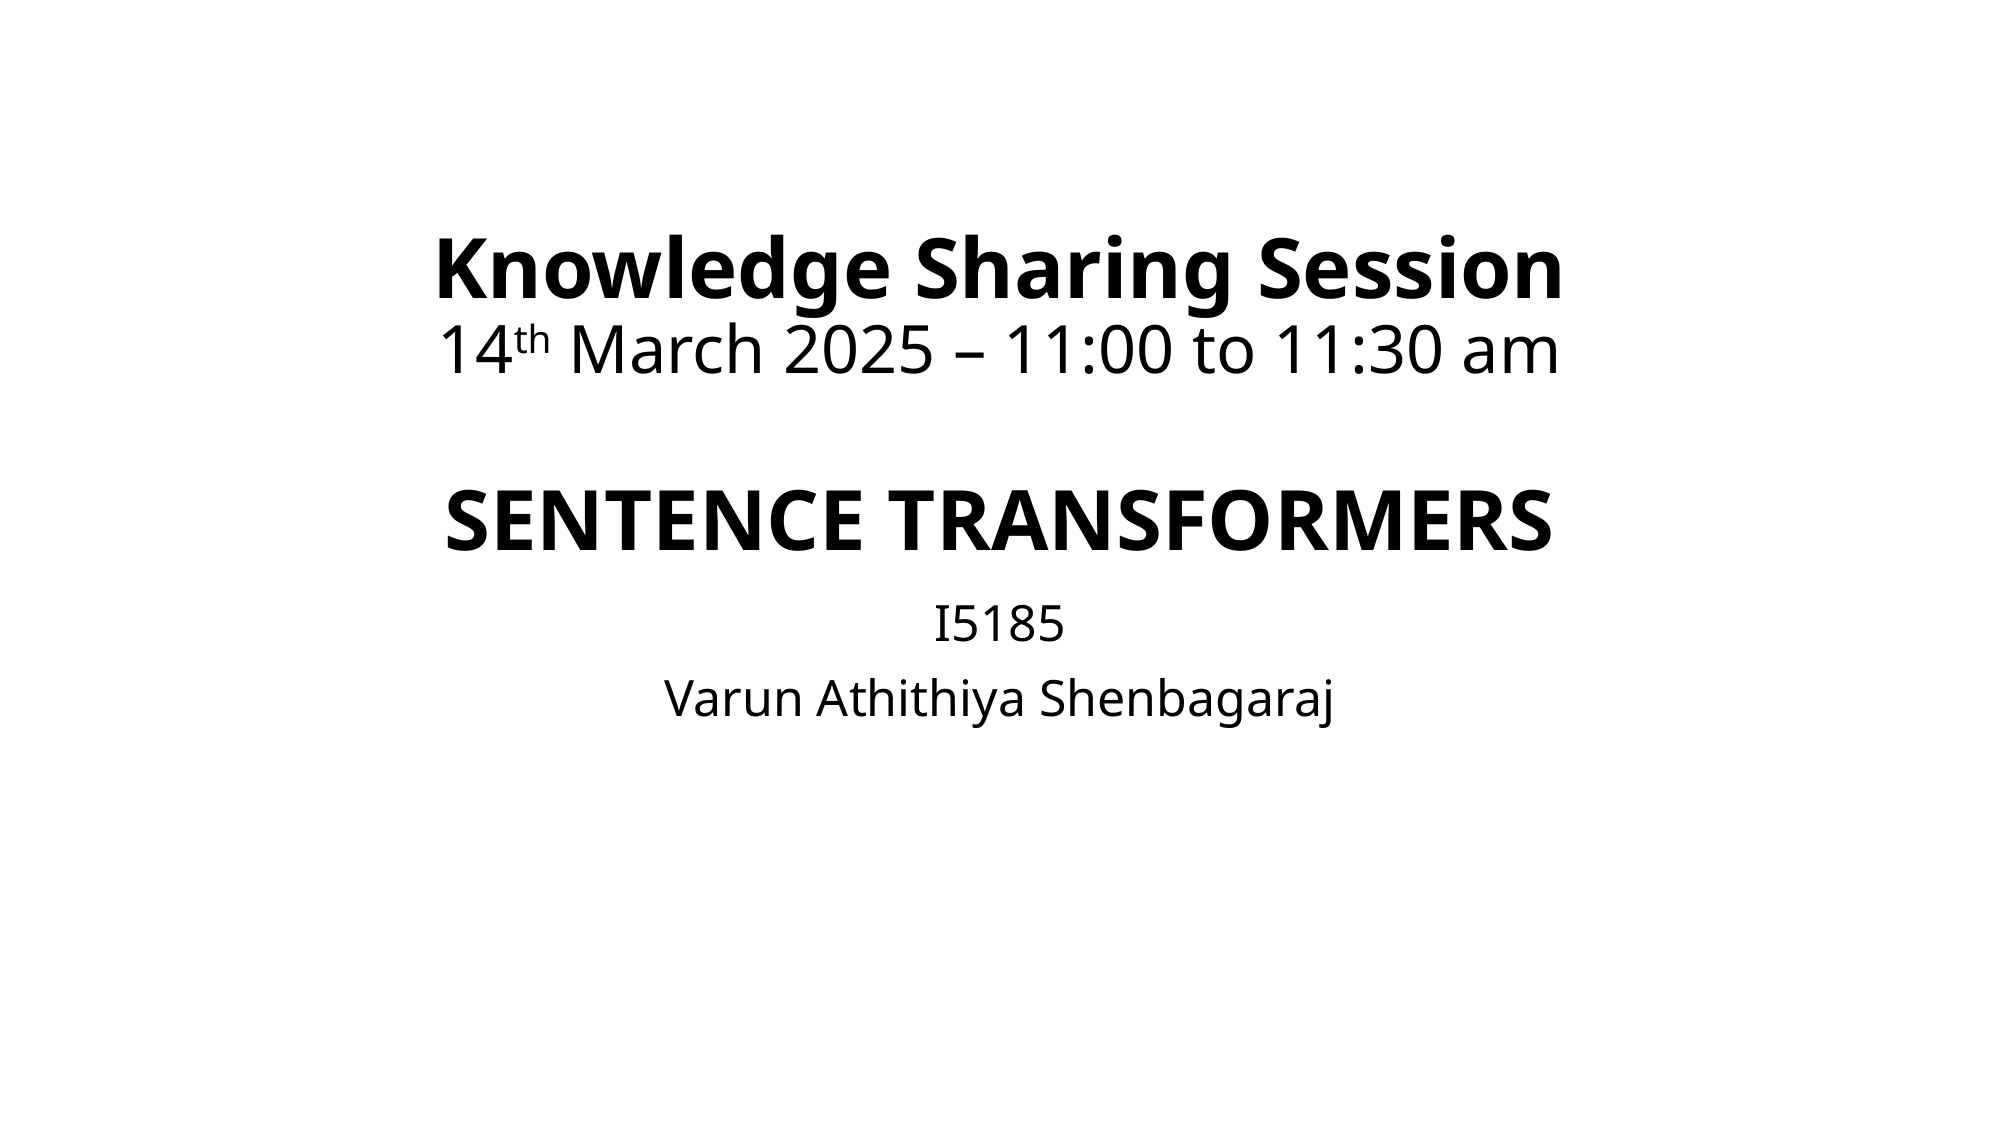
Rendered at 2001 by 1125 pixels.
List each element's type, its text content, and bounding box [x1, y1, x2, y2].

subtitle I5185 Varun Athithiya Shenbagaraj [249, 590, 1750, 863]
title Knowledge Sharing Session 14th March 2025 – 11:00 to 11:30 am SENTENCE TRANSFORMERS [249, 184, 1750, 576]
